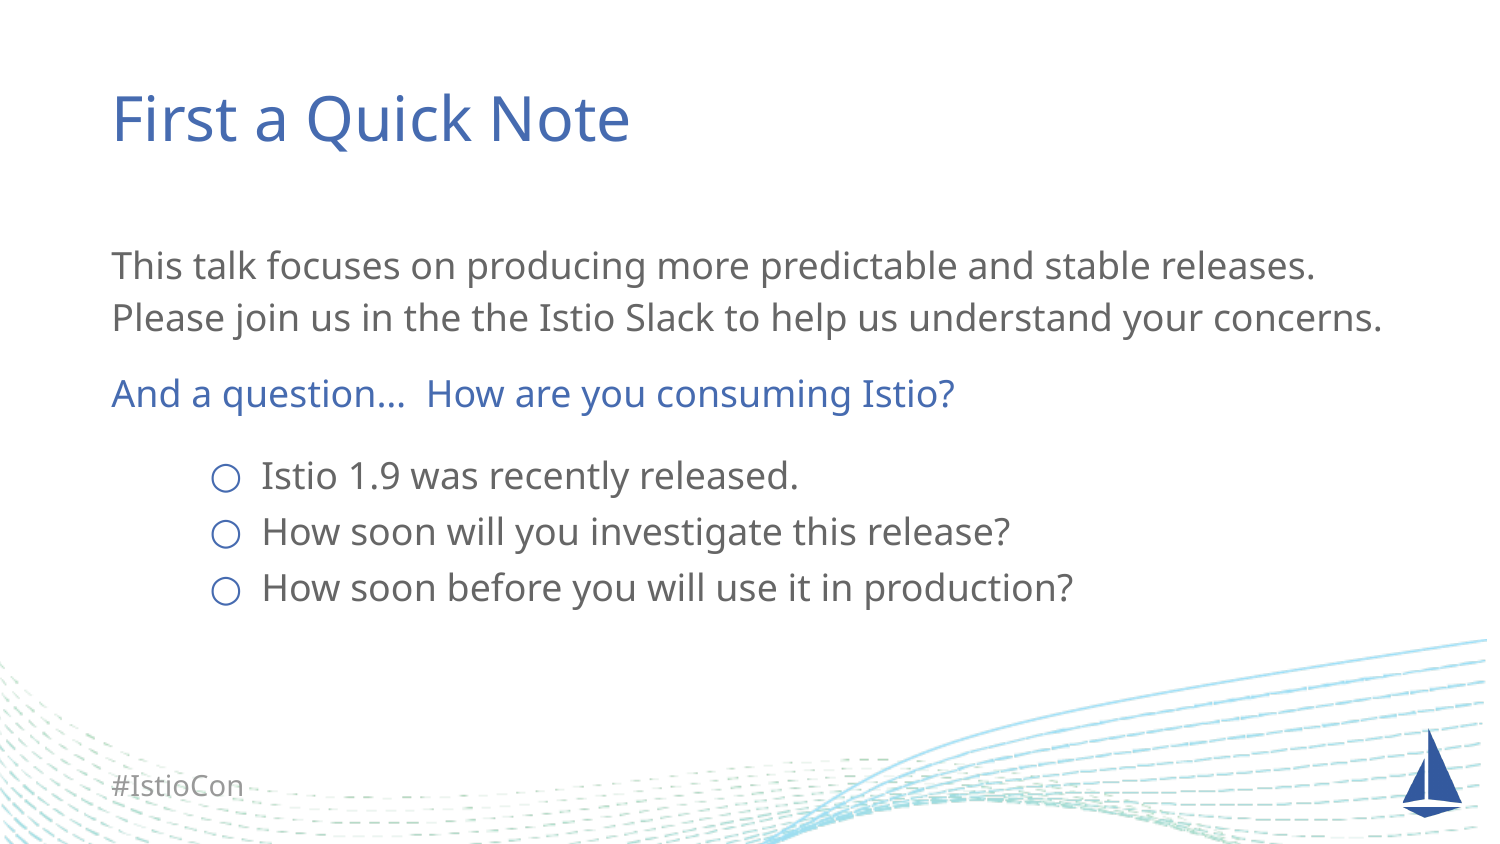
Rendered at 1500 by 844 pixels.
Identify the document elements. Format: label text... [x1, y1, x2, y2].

text_box This talk focuses on producing more predictable and stable releases. Please join us in the the Istio Slack to help us understand your concerns. And a question… How are you consuming Istio? Istio 1.9 was recently released. How soon will you investigate this release? How soon before you will use it in production? [96, 220, 1403, 790]
picture [1402, 728, 1470, 818]
text_box First a Quick Note [96, 63, 1403, 197]
